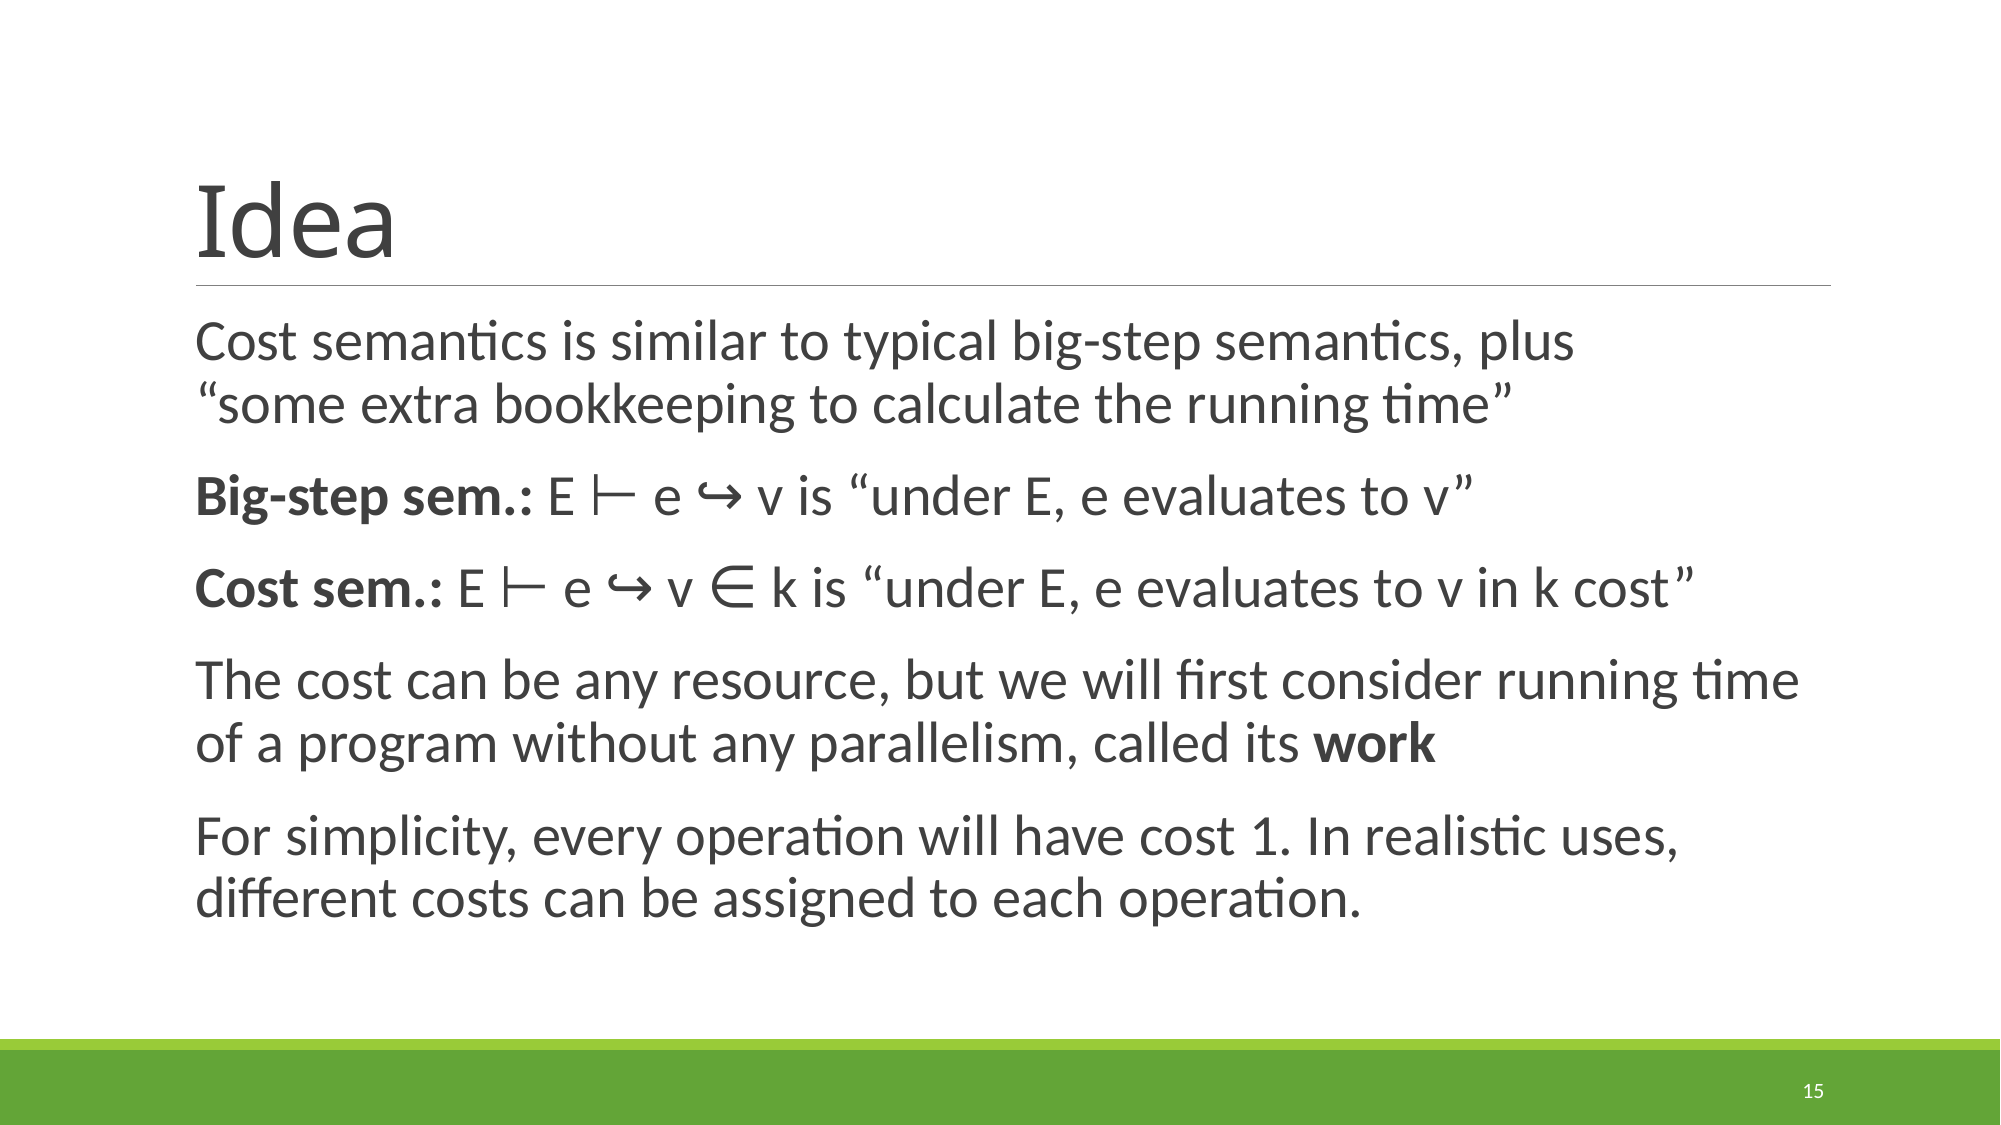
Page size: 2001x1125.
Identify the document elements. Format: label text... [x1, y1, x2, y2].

slide_number 15 [1624, 1059, 1840, 1120]
title Idea [180, 47, 1830, 285]
list Cost semantics is similar to typical big-step semantics, plus “some extra bookkeeping to calculate the running time” Big-step sem.: E ⊢ e ↪ v is “under E, e evaluates to v” Cost sem.: E ⊢ e ↪ v ∈ k is “under E, e evaluates to v in k cost” The cost can be any resource, but we will first consider running time of a program without any parallelism, called its work For simplicity, every operation will have cost 1. In realistic uses, different costs can be assigned to each operation. [180, 302, 1830, 963]
